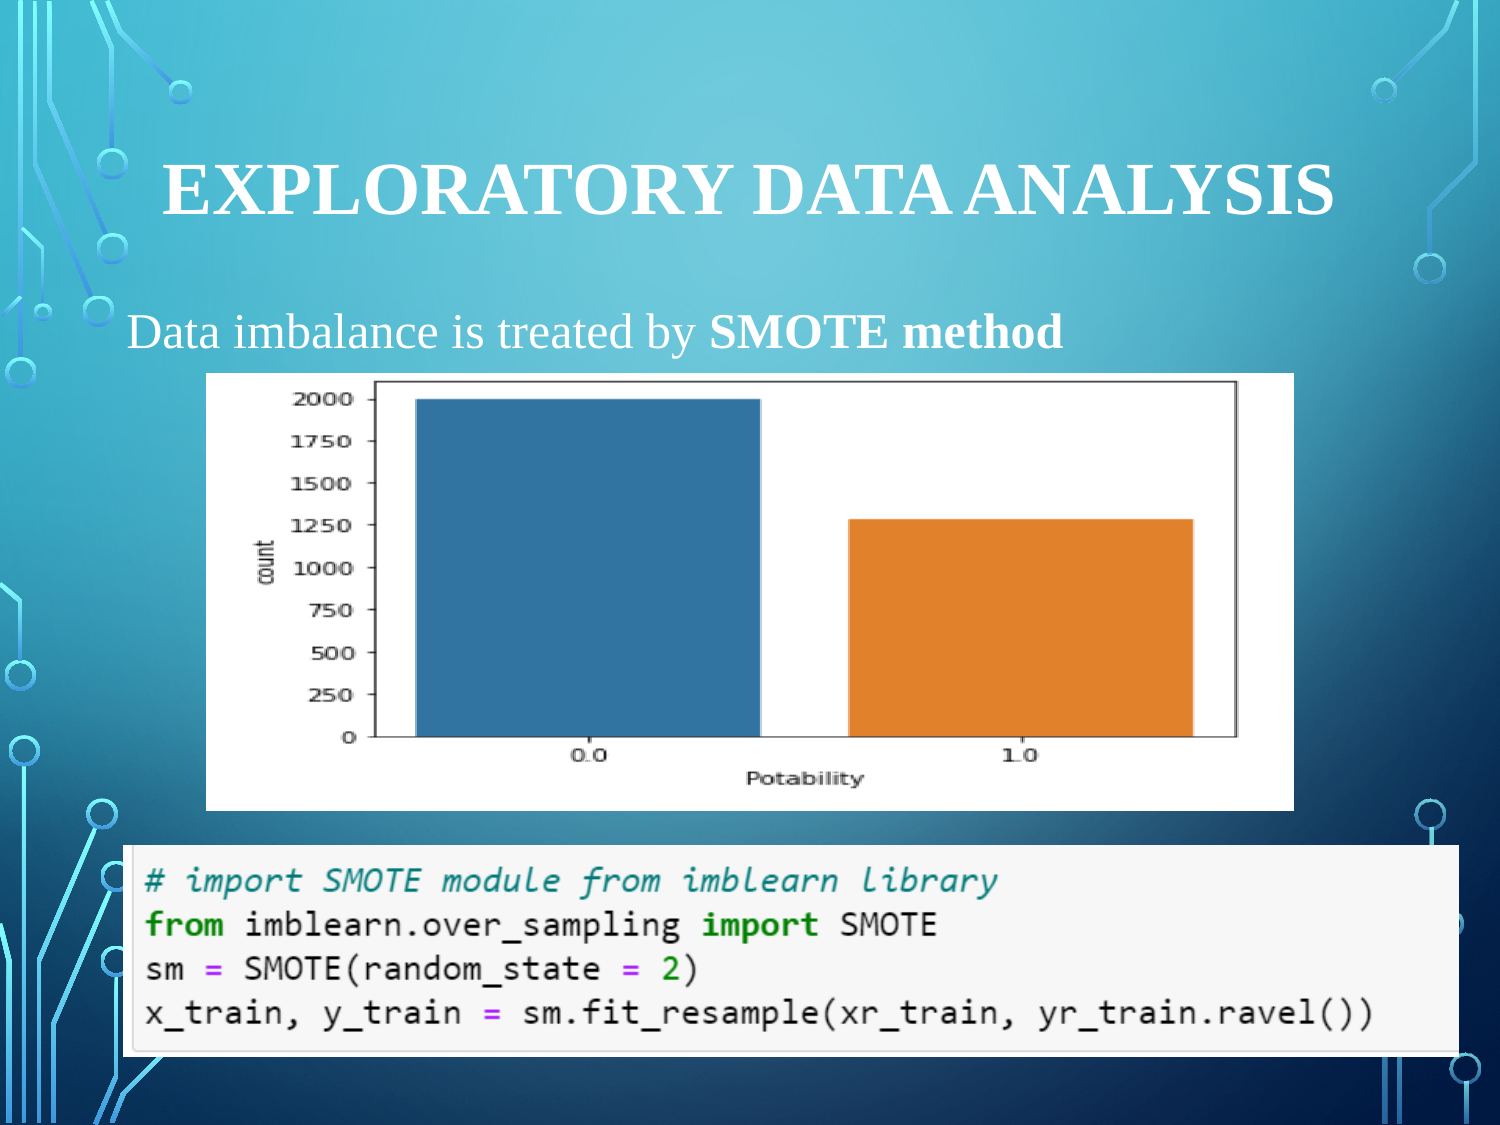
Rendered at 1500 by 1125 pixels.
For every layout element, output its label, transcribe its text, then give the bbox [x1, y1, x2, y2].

list Data imbalance is treated by SMOTE method [111, 278, 1495, 1087]
picture [206, 373, 1294, 811]
picture [123, 845, 1459, 1058]
title EXPLORATORY DATA ANALYSIS [140, 101, 1360, 278]
